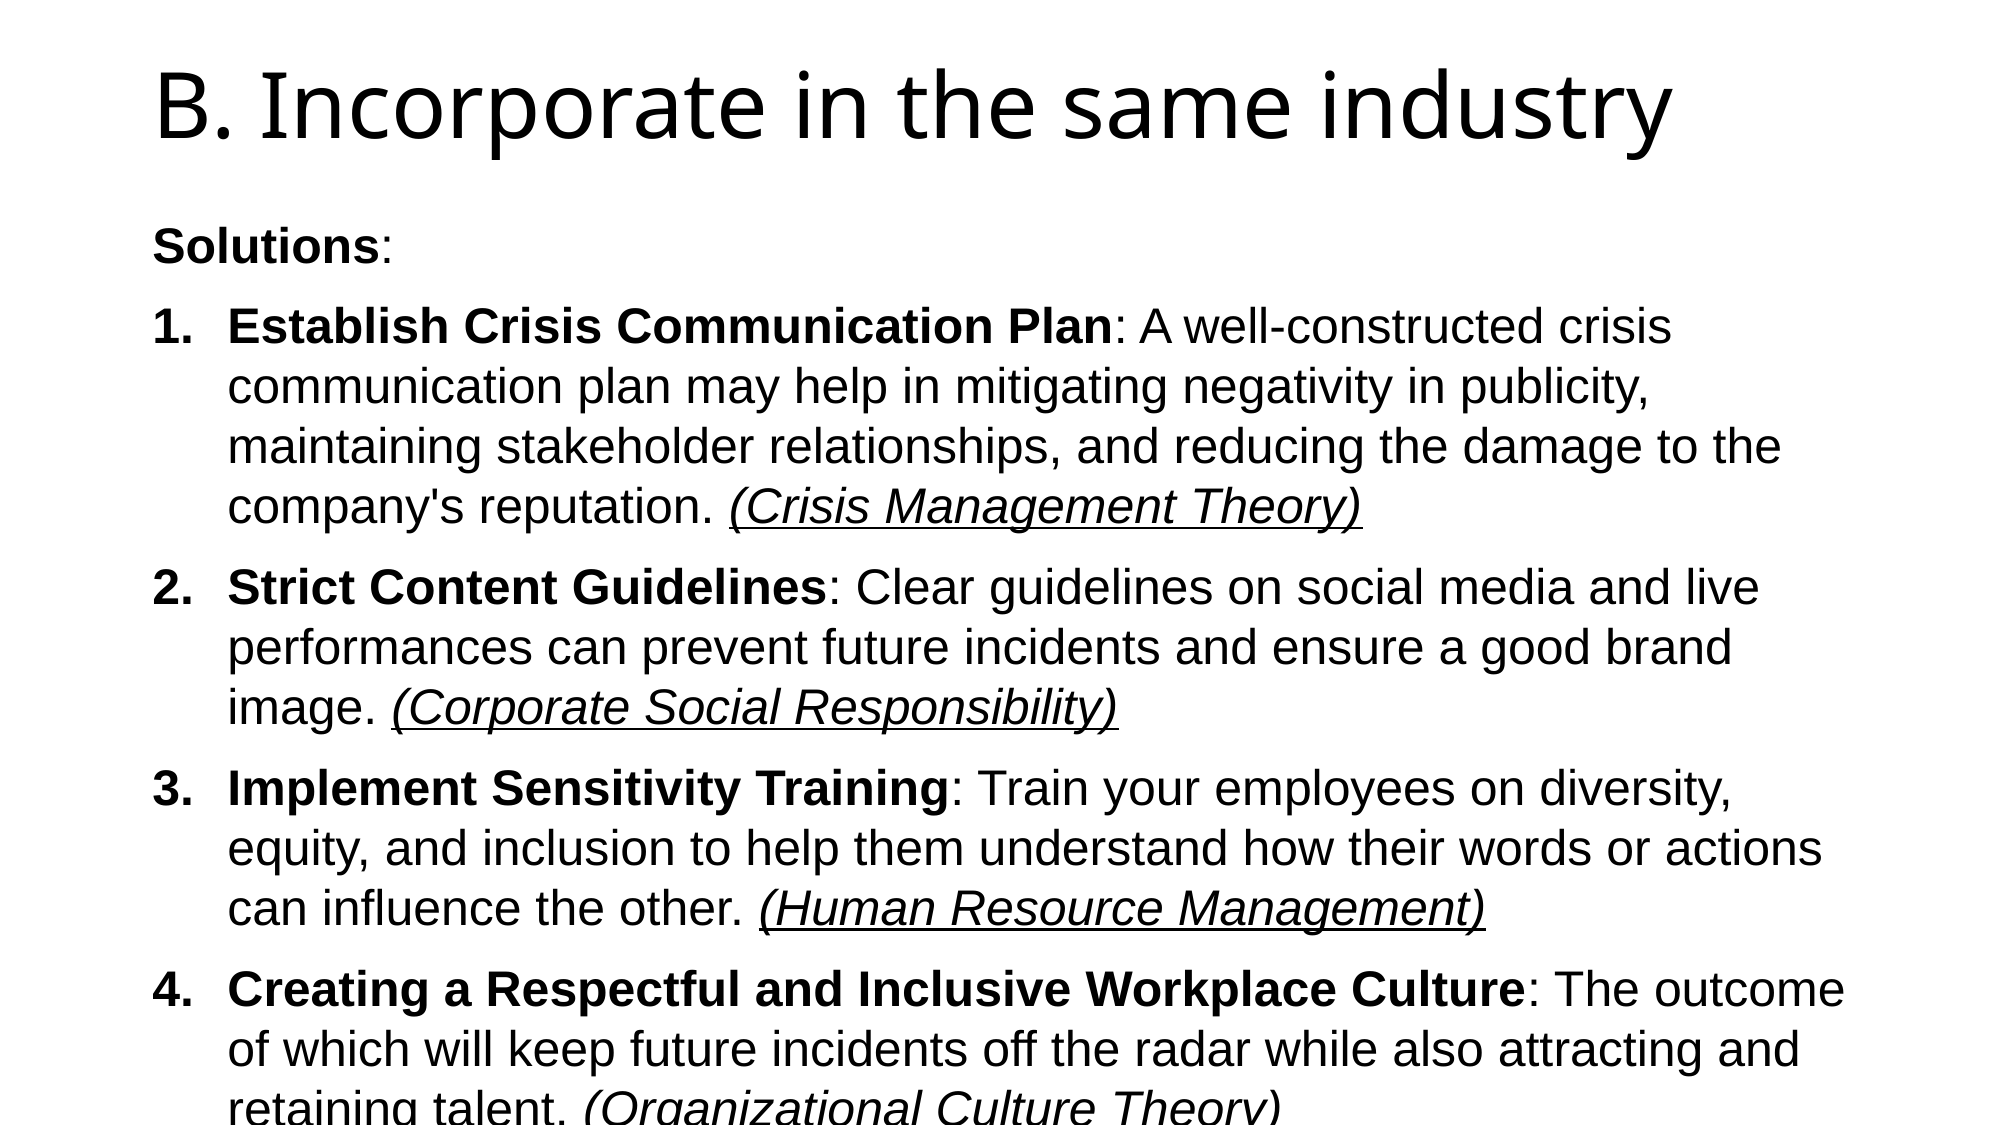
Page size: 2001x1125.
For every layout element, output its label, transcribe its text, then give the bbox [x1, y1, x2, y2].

title B. Incorporate in the same industry [137, 0, 1863, 205]
list Solutions: Establish Crisis Communication Plan: A well-constructed crisis communication plan may help in mitigating negativity in publicity, maintaining stakeholder relationships, and reducing the damage to the company's reputation. (Crisis Management Theory) Strict Content Guidelines: Clear guidelines on social media and live performances can prevent future incidents and ensure a good brand image. (Corporate Social Responsibility) Implement Sensitivity Training: Train your employees on diversity, equity, and inclusion to help them understand how their words or actions can influence the other. (Human Resource Management) Creating a Respectful and Inclusive Workplace Culture: The outcome of which will keep future incidents off the radar while also attracting and retaining talent. (Organizational Culture Theory) [137, 205, 1863, 920]
